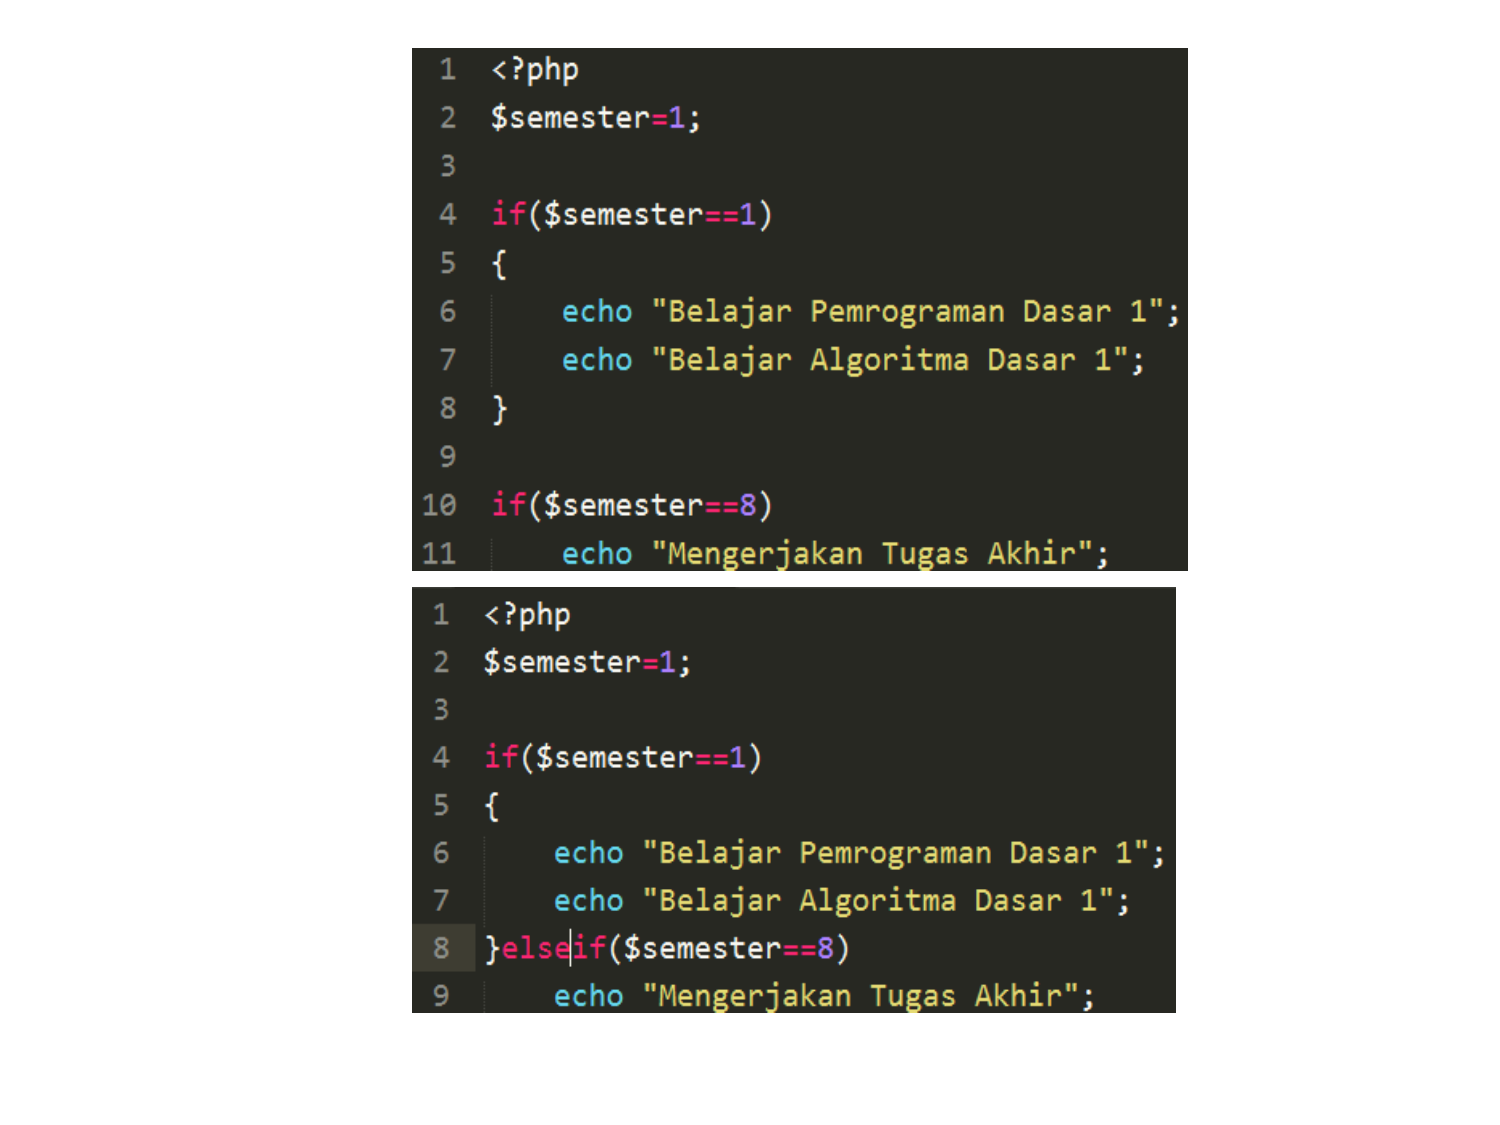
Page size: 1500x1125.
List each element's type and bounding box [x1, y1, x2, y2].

picture [412, 48, 1188, 571]
picture [412, 587, 1176, 1013]
